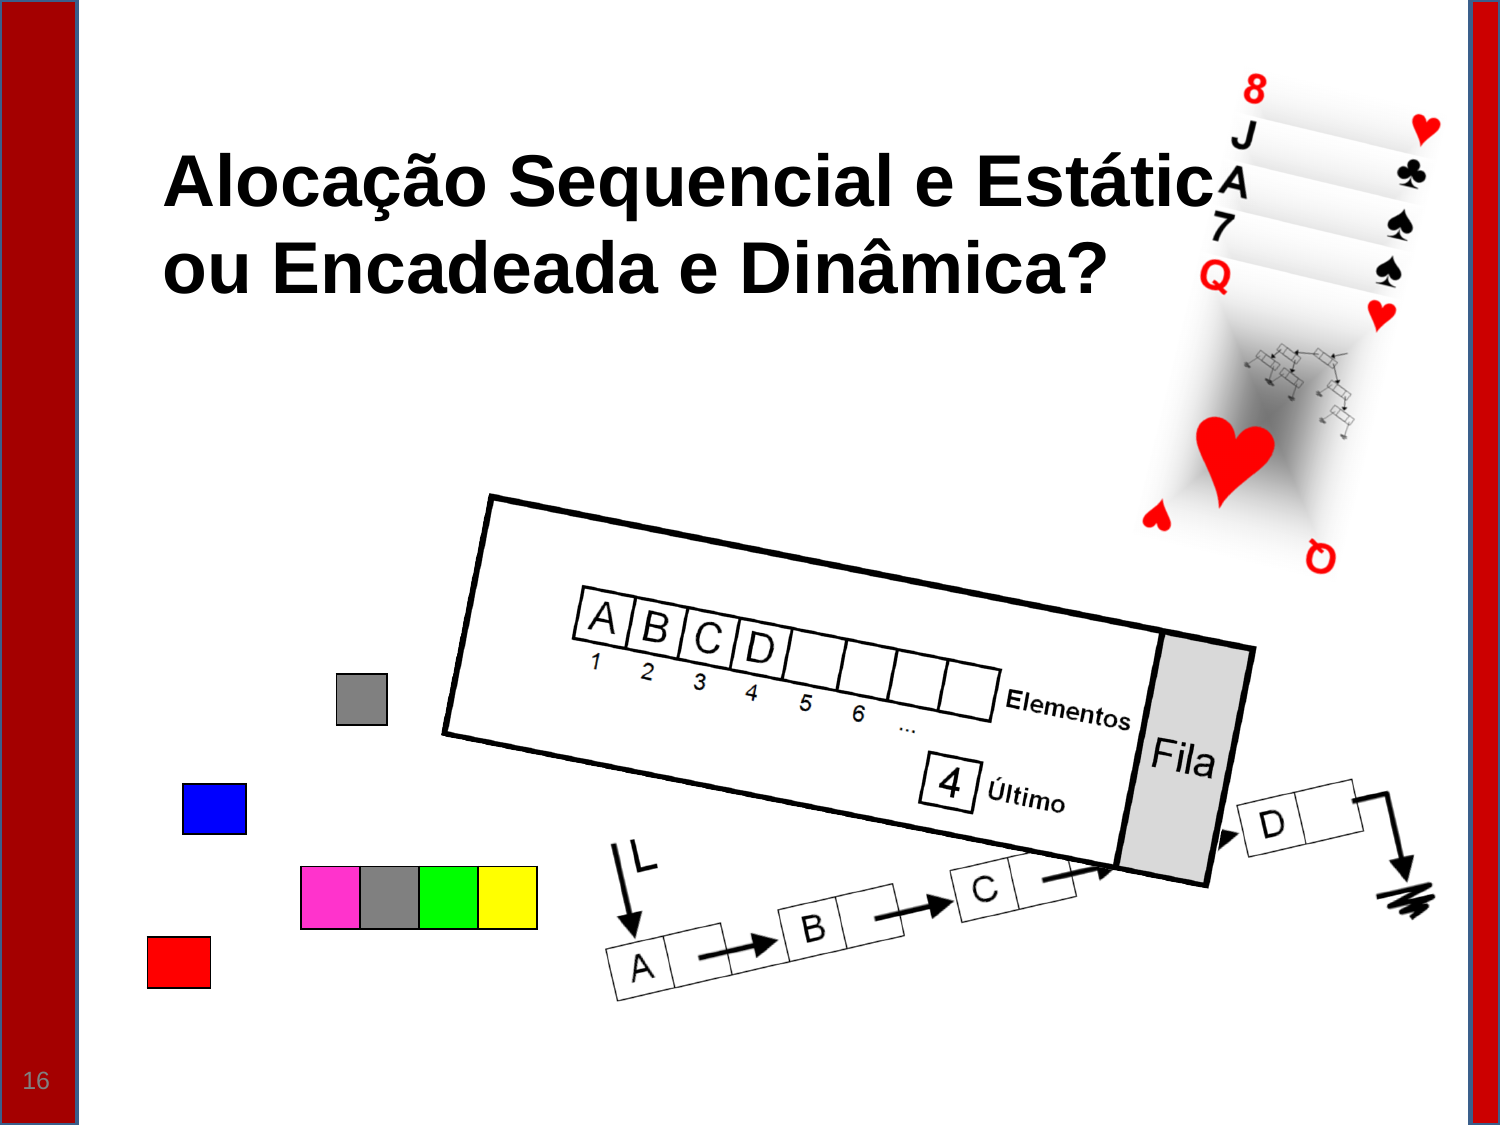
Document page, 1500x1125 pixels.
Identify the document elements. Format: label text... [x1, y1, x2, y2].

table_header [184, 785, 245, 833]
table_header [420, 867, 477, 928]
table_header [361, 867, 418, 928]
picture [1049, 67, 1500, 581]
table_header [148, 938, 210, 987]
table_header [302, 867, 359, 928]
text_box Alocação Sequencial e Estática ou Encadeada e Dinâmica? [147, 125, 1230, 398]
table_header [337, 675, 386, 724]
table_header [479, 867, 536, 928]
picture [442, 493, 1462, 1121]
